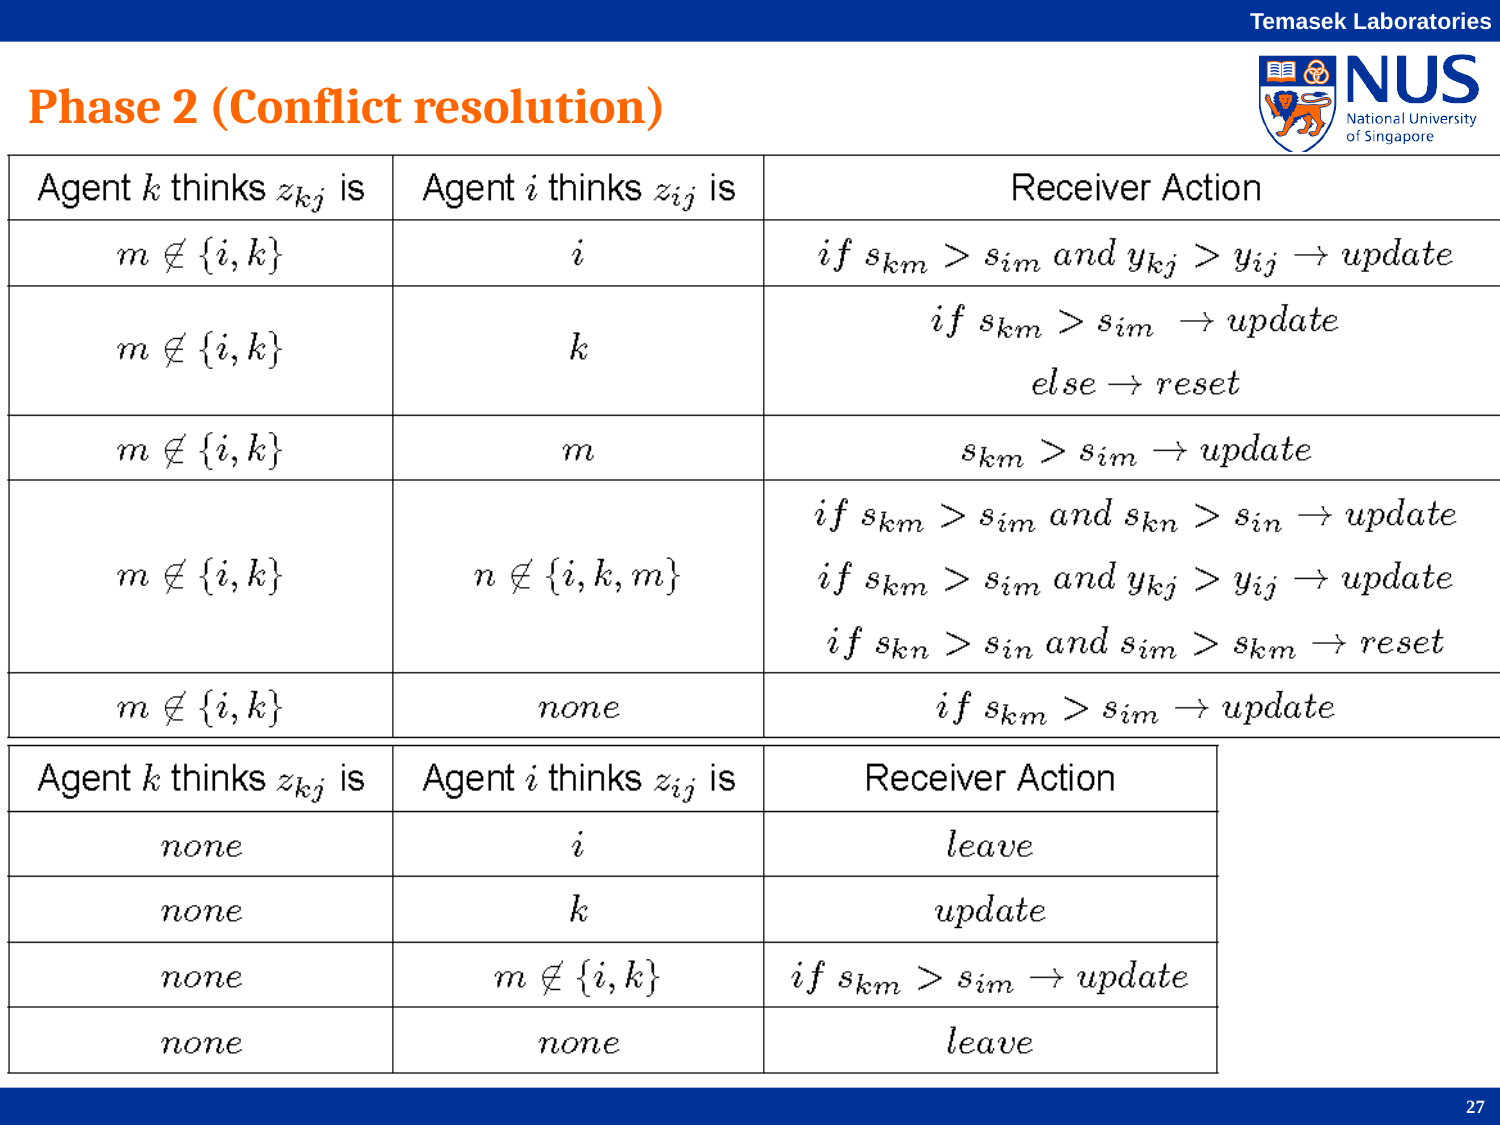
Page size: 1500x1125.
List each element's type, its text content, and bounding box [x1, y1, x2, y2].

picture [6, 45, 1500, 1086]
title Phase 2 (Conflict resolution) [12, 58, 1264, 149]
slide_number 27 [1137, 1092, 1500, 1125]
